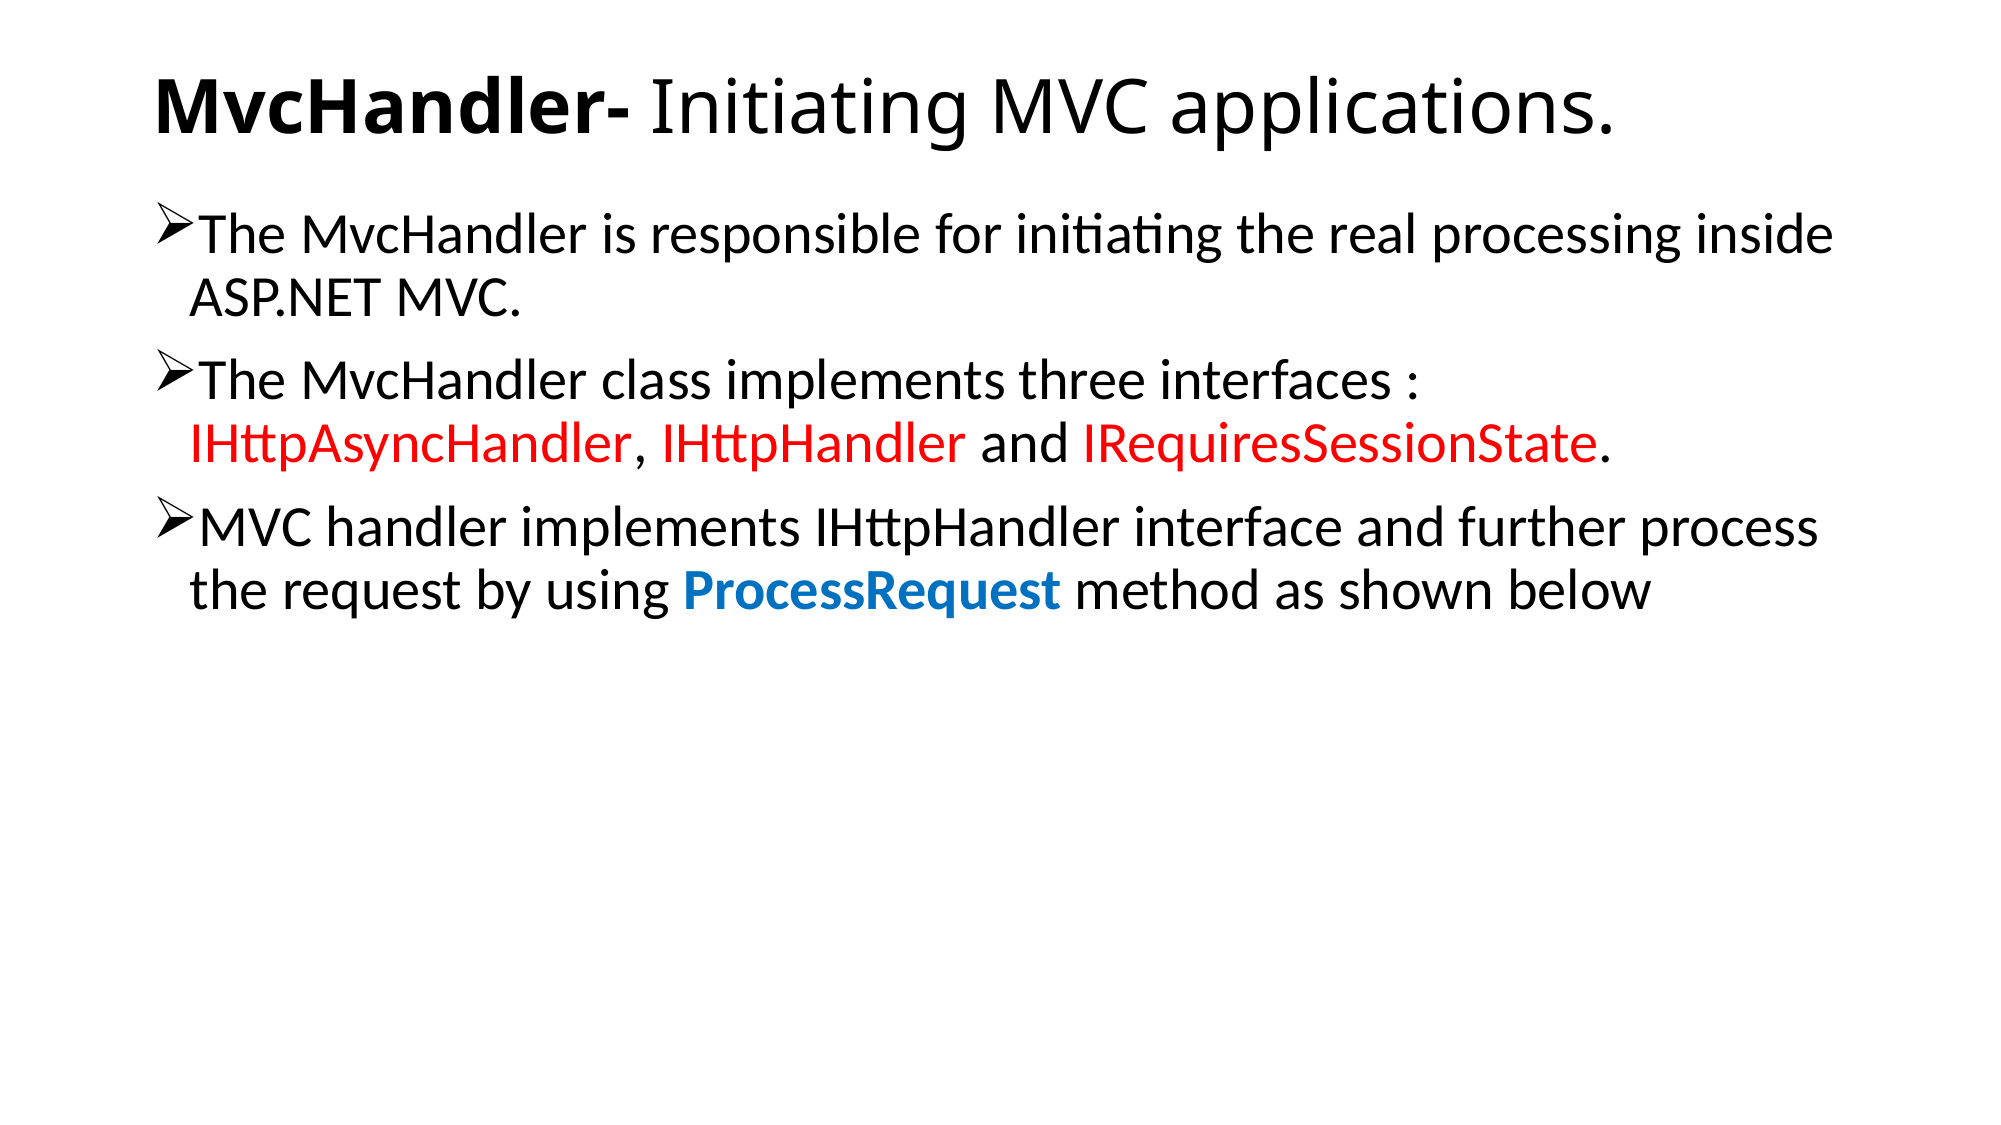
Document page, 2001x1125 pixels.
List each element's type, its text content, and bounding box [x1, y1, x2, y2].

title MvcHandler- Initiating MVC applications. [137, 59, 1863, 158]
list The MvcHandler is responsible for initiating the real processing inside ASP.NET MVC. The MvcHandler class implements three interfaces : IHttpAsyncHandler, IHttpHandler and IRequiresSessionState. MVC handler implements IHttpHandler interface and further process the request by using ProcessRequest method as shown below [137, 195, 1863, 1014]
